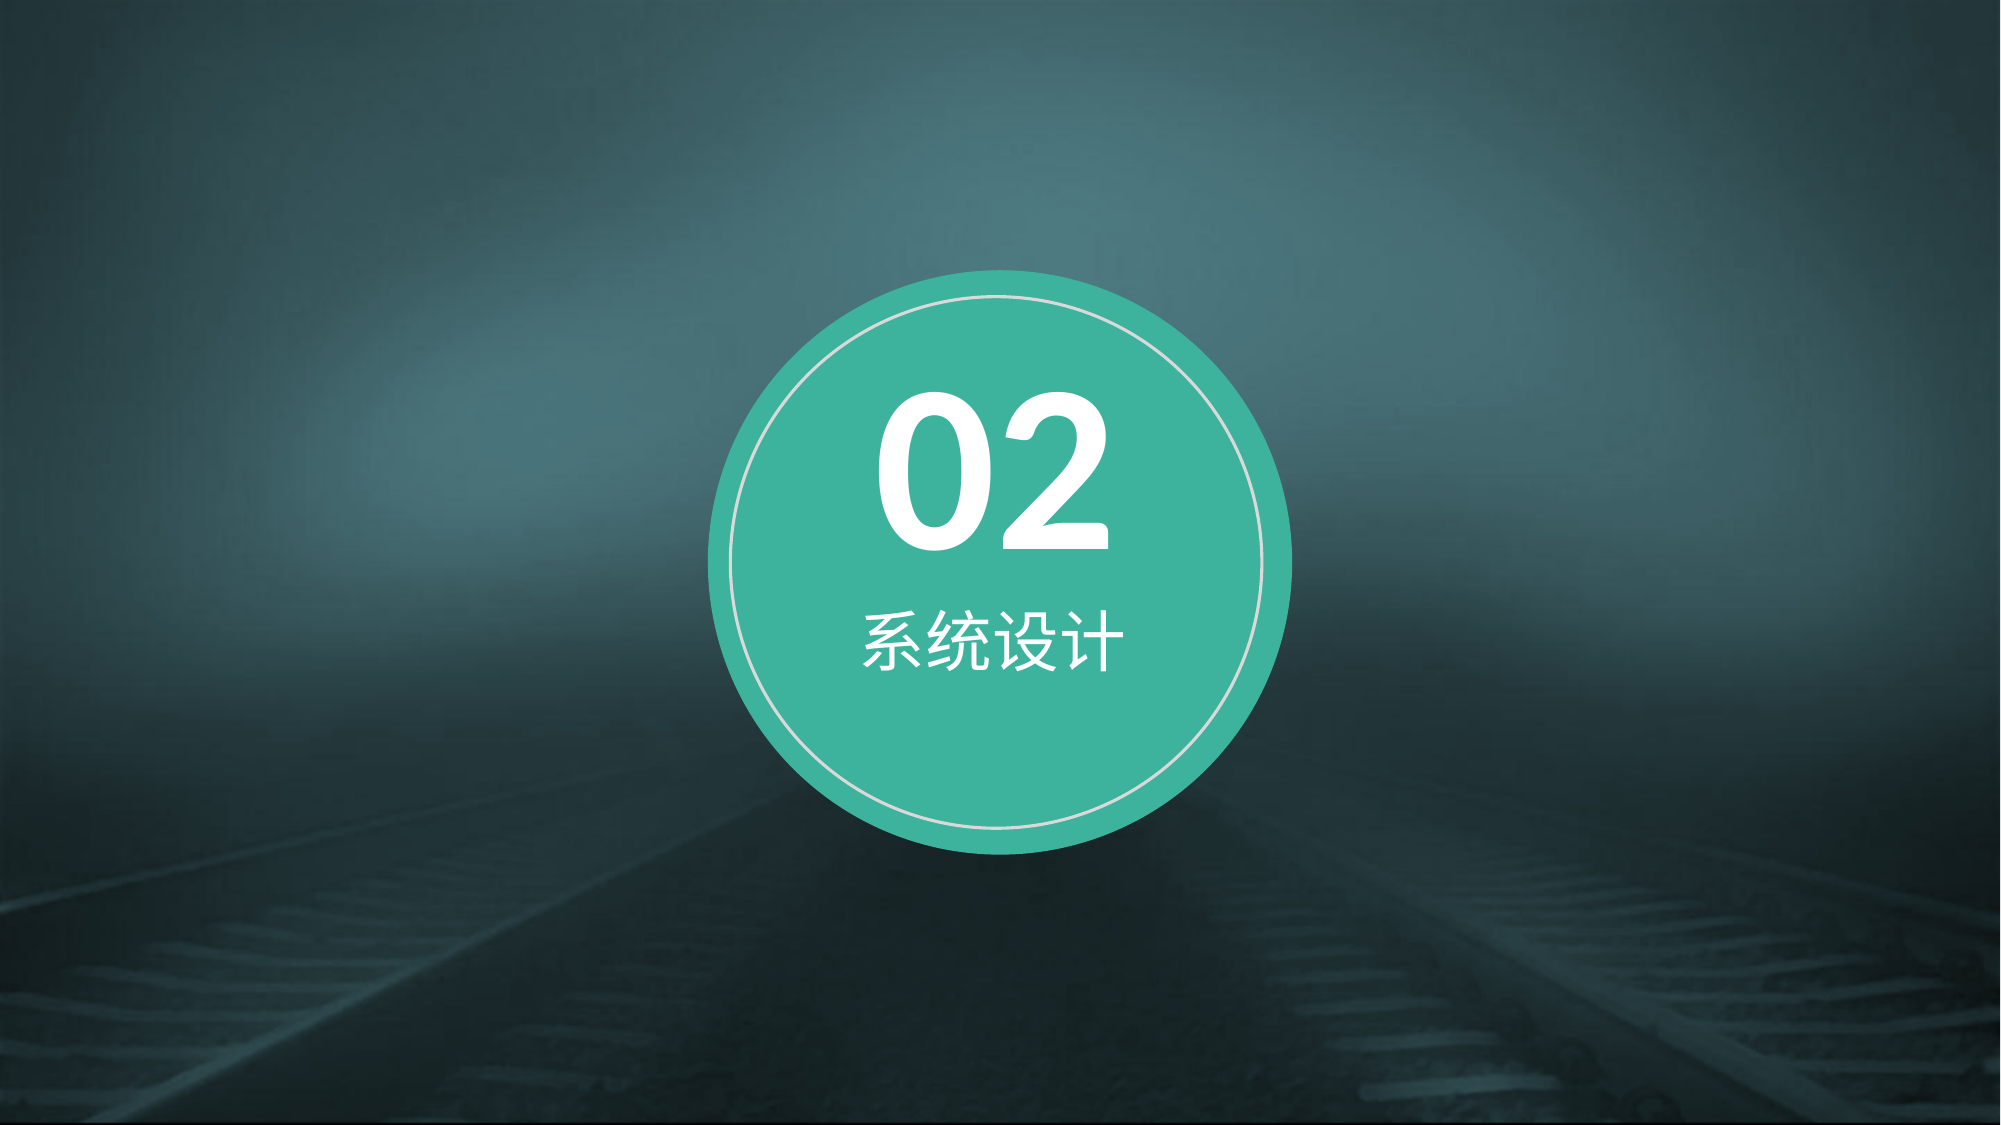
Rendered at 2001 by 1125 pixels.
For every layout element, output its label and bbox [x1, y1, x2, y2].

picture [0, 0, 2001, 1125]
text_box [707, 270, 1293, 855]
